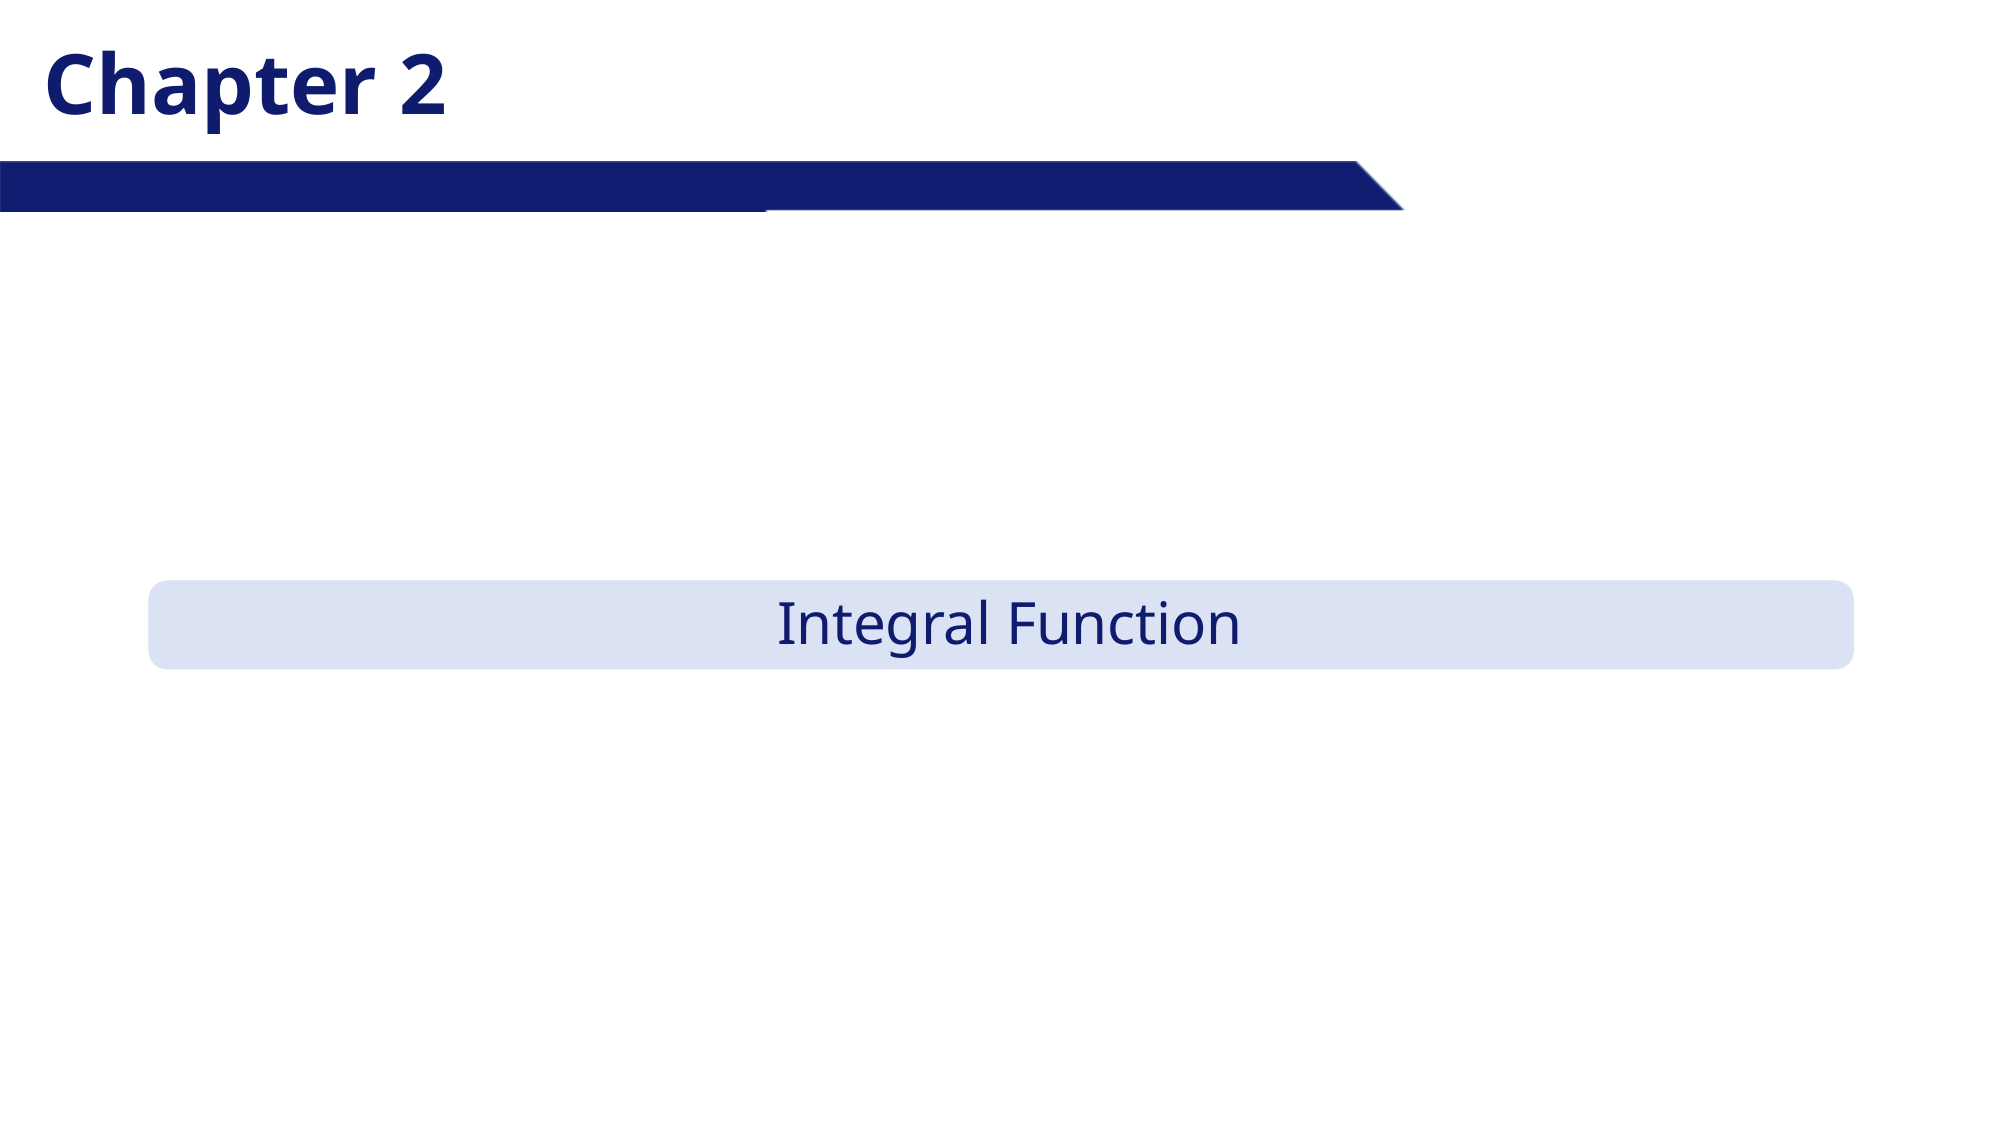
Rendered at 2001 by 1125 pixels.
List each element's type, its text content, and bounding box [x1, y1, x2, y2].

text_box Integral Function [242, 584, 1760, 657]
text_box Chapter 2 [41, 29, 488, 132]
picture [0, 161, 1405, 212]
text_box [148, 580, 1854, 670]
